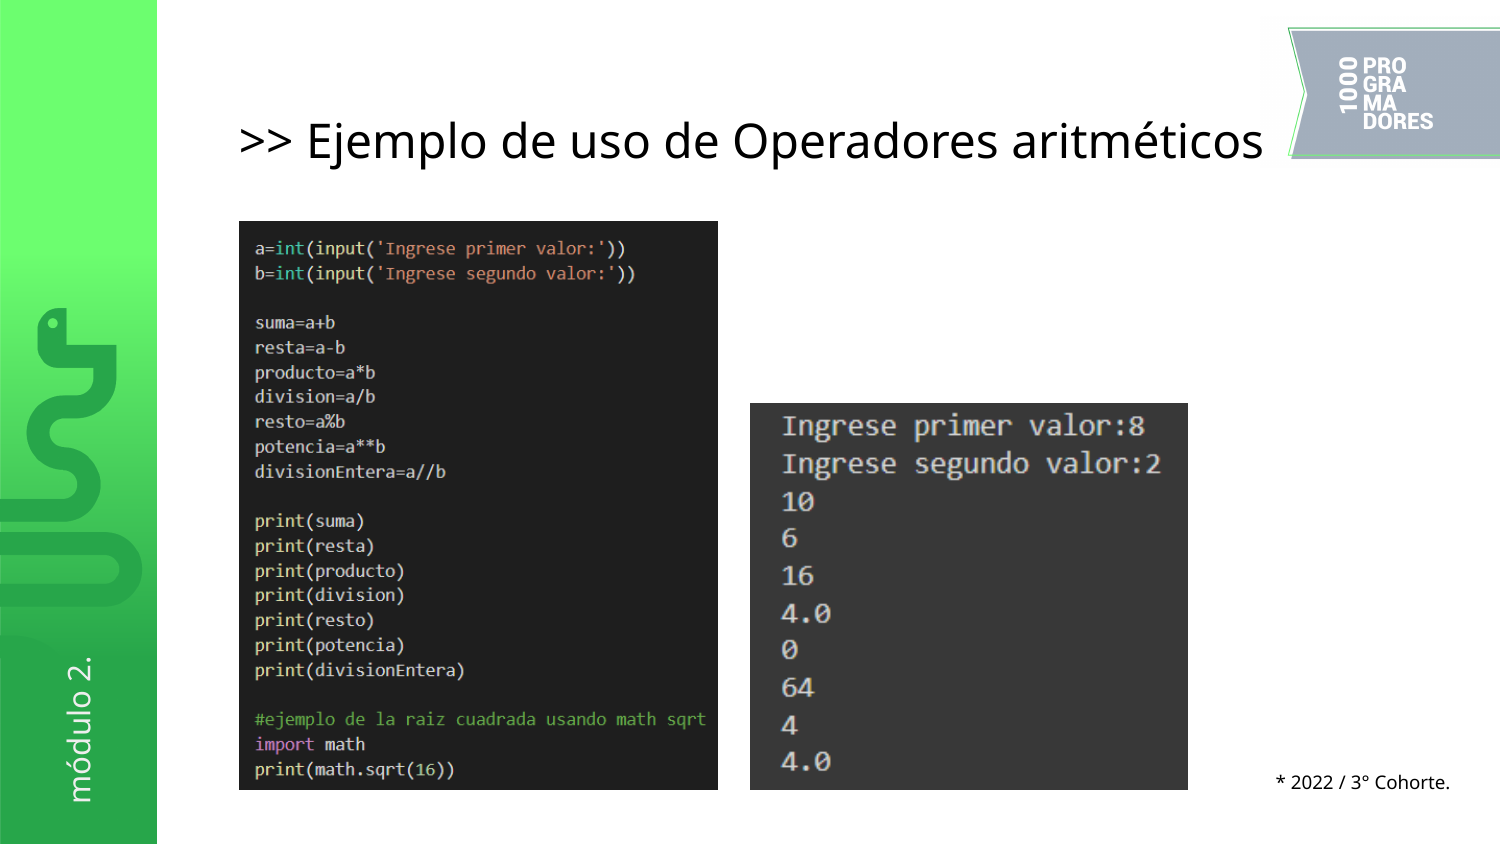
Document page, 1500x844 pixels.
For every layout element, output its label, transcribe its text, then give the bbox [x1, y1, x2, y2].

text_box * 2022 / 3° Cohorte. [1131, 765, 1462, 799]
picture [0, 0, 157, 844]
text_box >> Ejemplo de uso de Operadores aritméticos [227, 104, 1257, 174]
picture [749, 403, 1188, 791]
picture [1259, 15, 1500, 169]
picture [238, 221, 718, 791]
